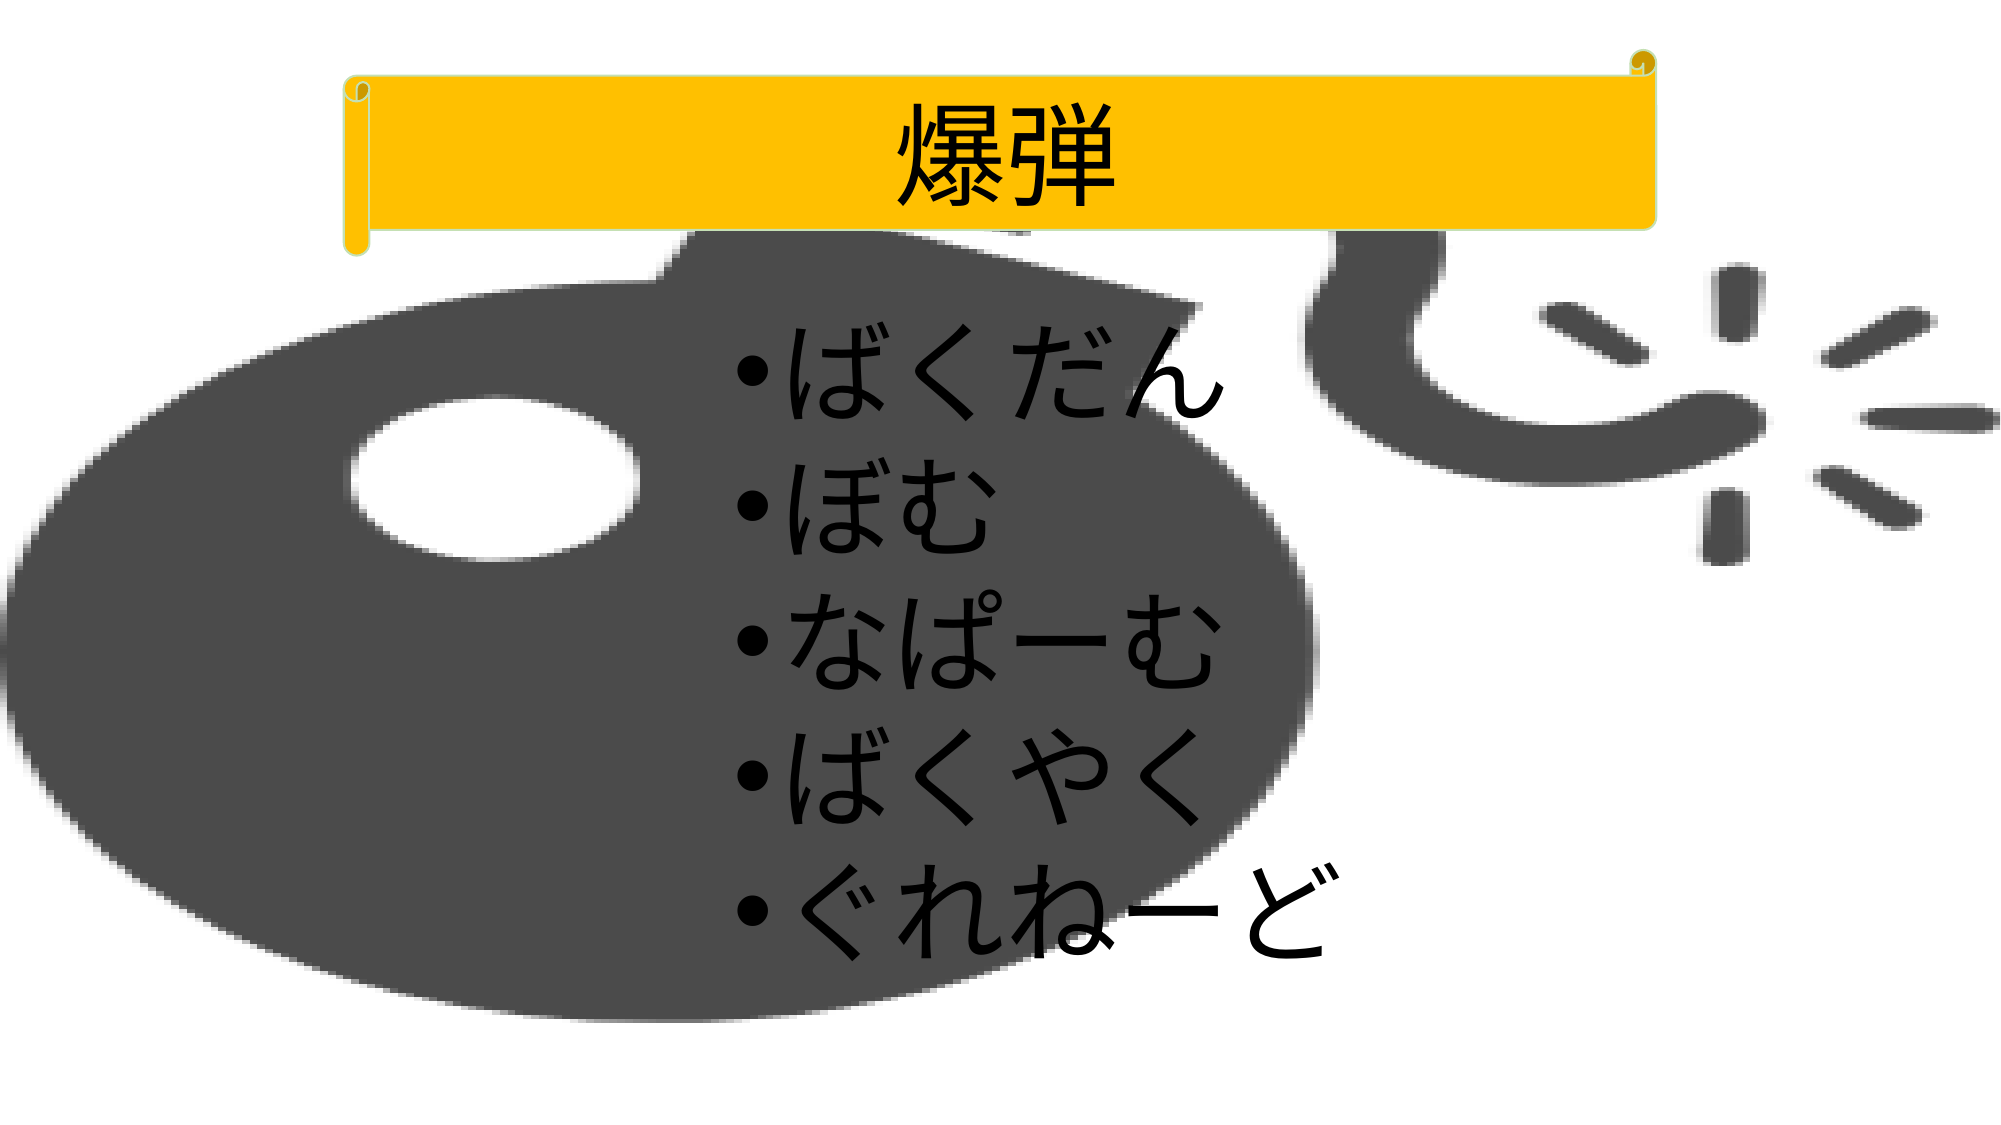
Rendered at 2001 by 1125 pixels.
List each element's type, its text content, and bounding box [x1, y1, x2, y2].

picture [0, 0, 2001, 1125]
text_box 爆弾 [342, 48, 1658, 257]
text_box ばくだん ぼむ なぱーむ ばくやく ぐれねーど [718, 294, 1358, 985]
